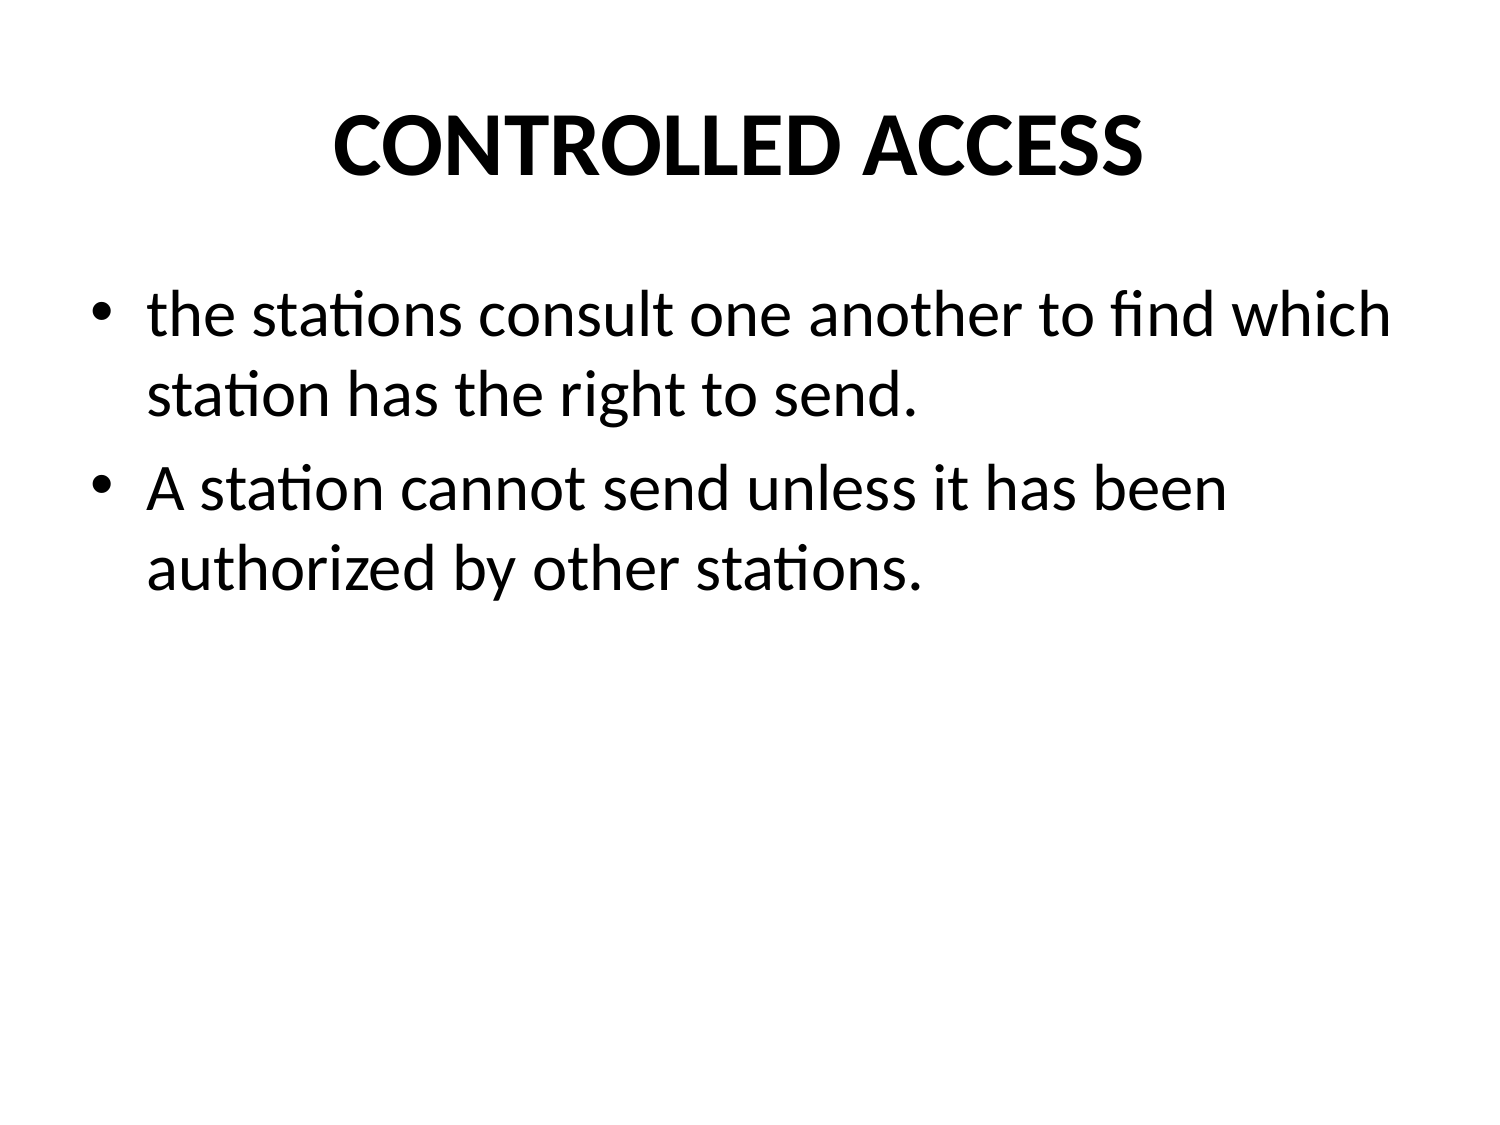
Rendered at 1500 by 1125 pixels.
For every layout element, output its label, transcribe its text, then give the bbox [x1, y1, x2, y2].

title CONTROLLED ACCESS [75, 45, 1425, 233]
list the stations consult one another to find which station has the right to send. A station cannot send unless it has been authorized by other stations. [75, 262, 1425, 1005]
